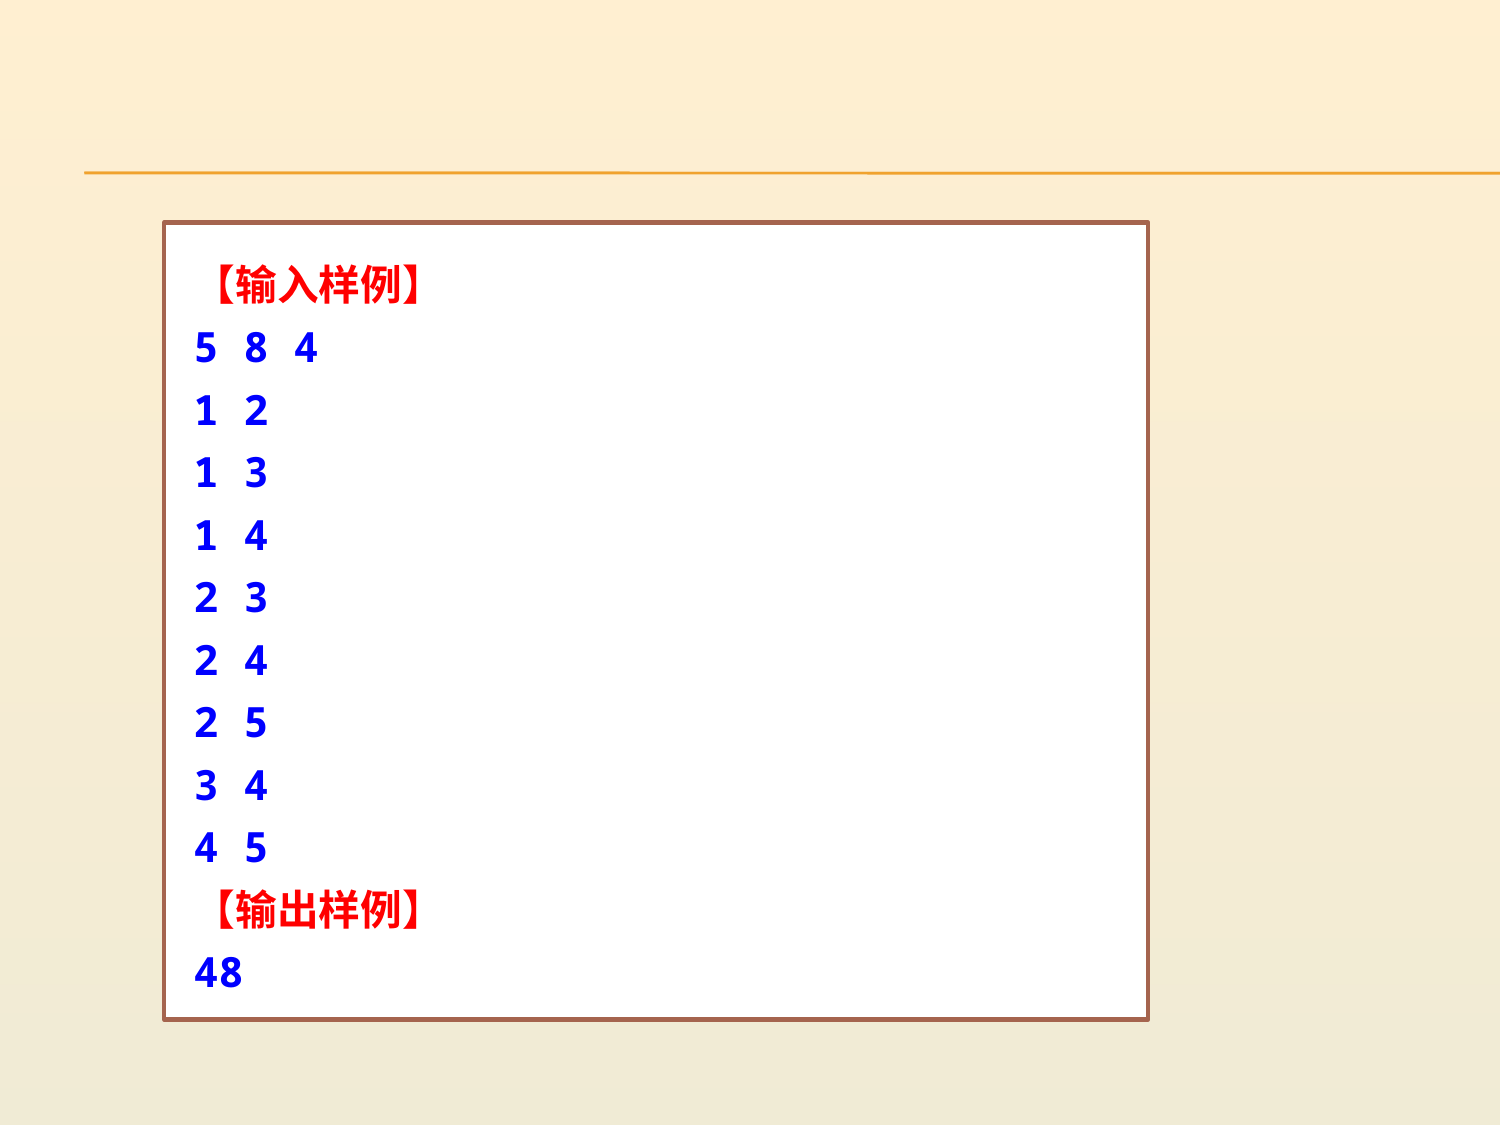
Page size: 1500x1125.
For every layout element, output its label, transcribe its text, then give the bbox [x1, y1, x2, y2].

text_box 【输入样例】 5 8 4 1 2 1 3 1 4 2 3 2 4 2 5 3 4 4 5 【输出样例】 48 [162, 220, 1150, 1022]
